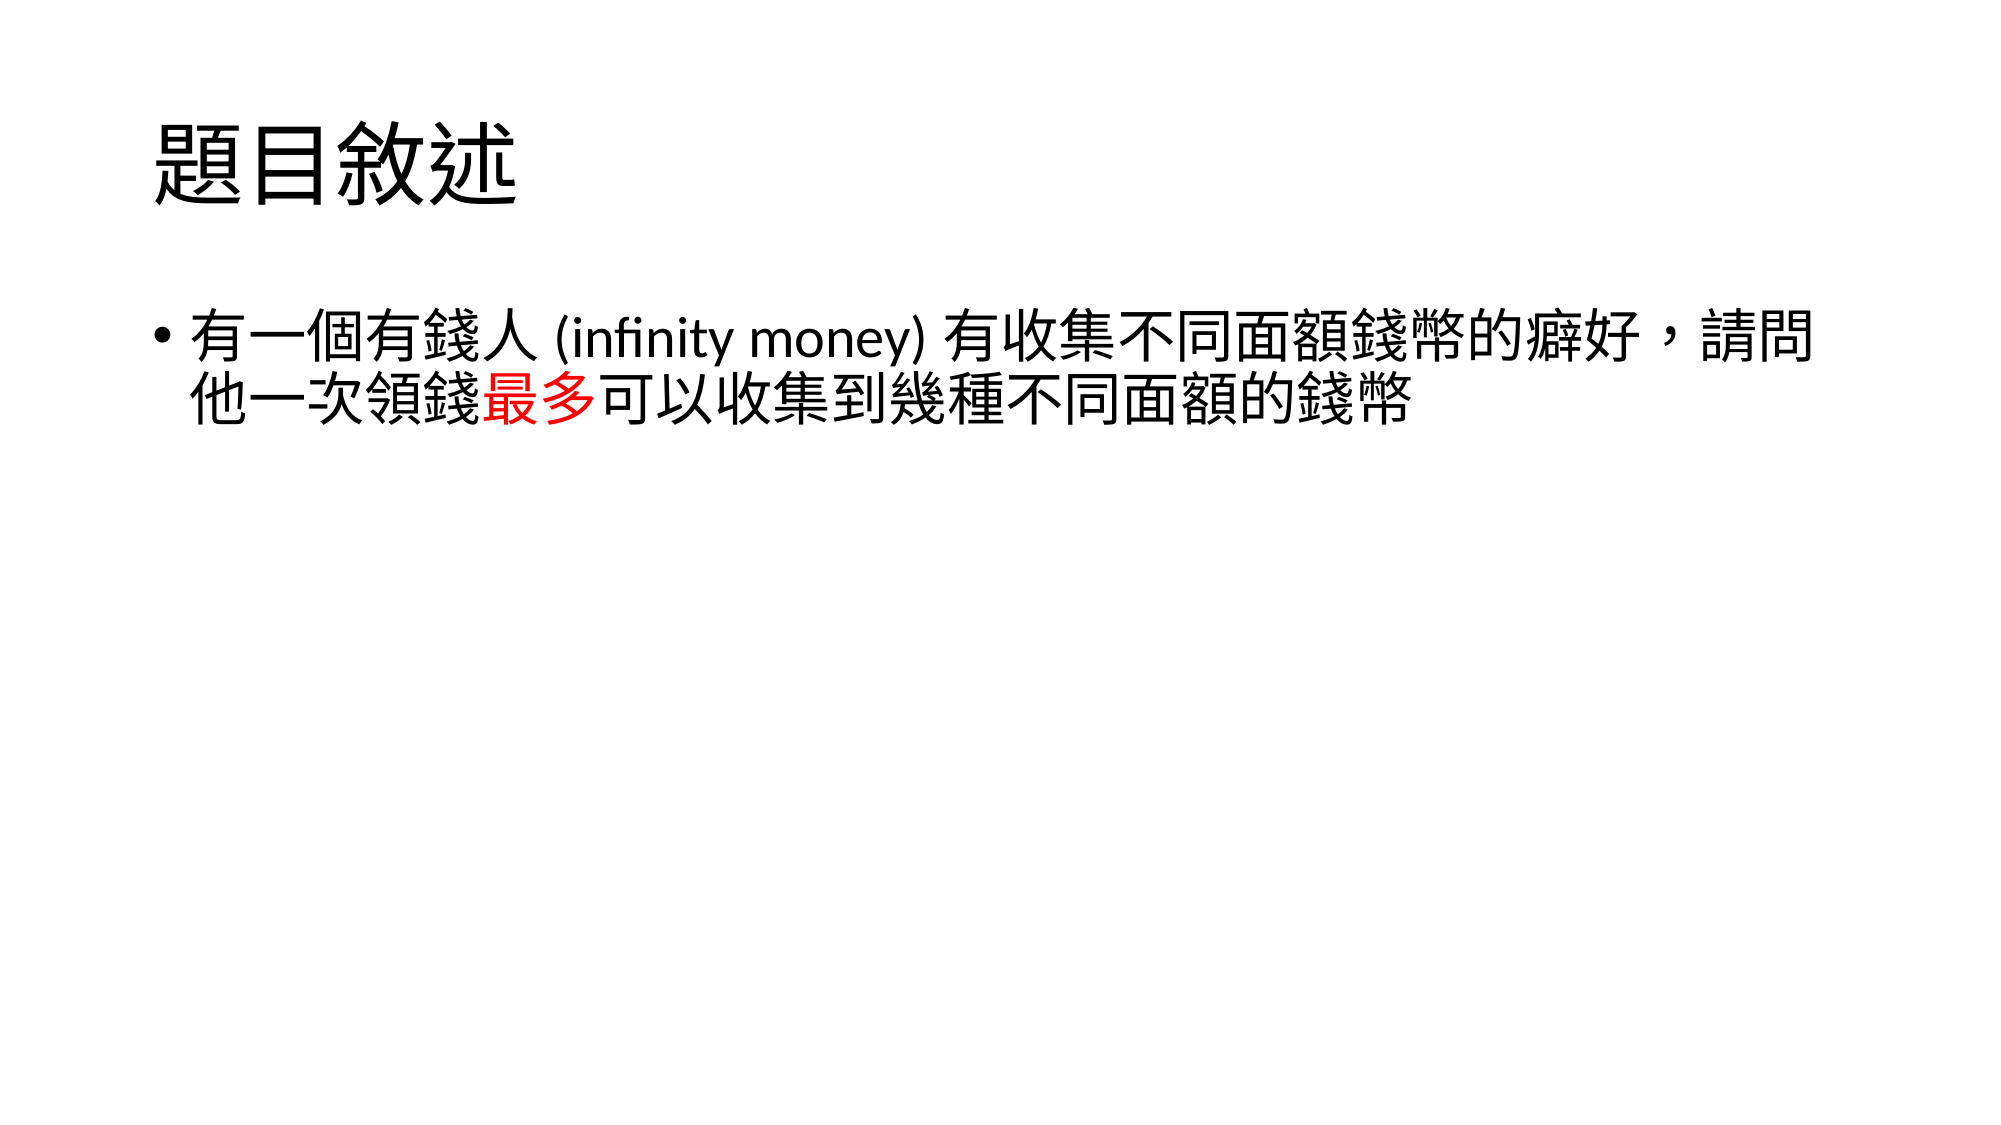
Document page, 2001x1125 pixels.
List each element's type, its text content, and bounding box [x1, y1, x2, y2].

title 題目敘述 [137, 59, 1863, 278]
list 有一個有錢人(infinity money)有收集不同面額錢幣的癖好，請問他一次領錢最多可以收集到幾種不同面額的錢幣 [137, 299, 1863, 1014]
